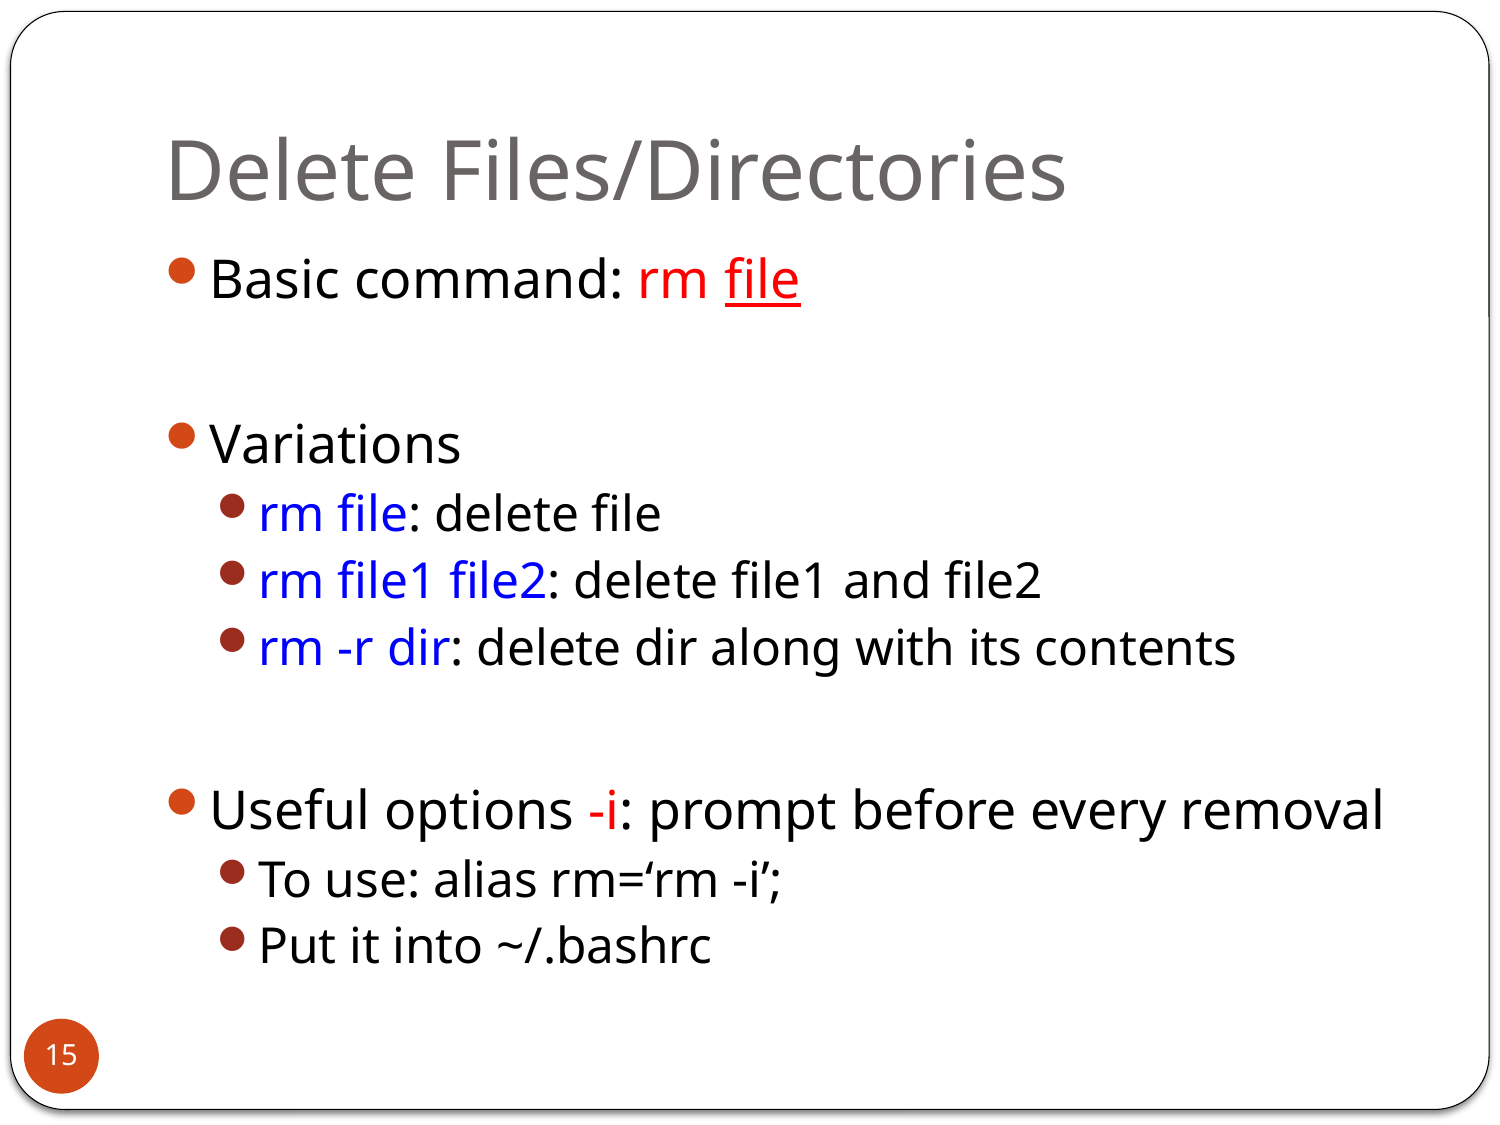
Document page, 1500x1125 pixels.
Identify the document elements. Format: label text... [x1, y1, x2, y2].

list Basic command: rm file Variations rm file: delete file rm file1 file2: delete file1 and file2 rm -r dir: delete dir along with its contents Useful options -i: prompt before every removal To use: alias rm=‘rm -i’; Put it into ~/.bashrc [150, 237, 1425, 988]
title Delete Files/Directories [150, 45, 1425, 233]
slide_number 15 [23, 1018, 99, 1094]
